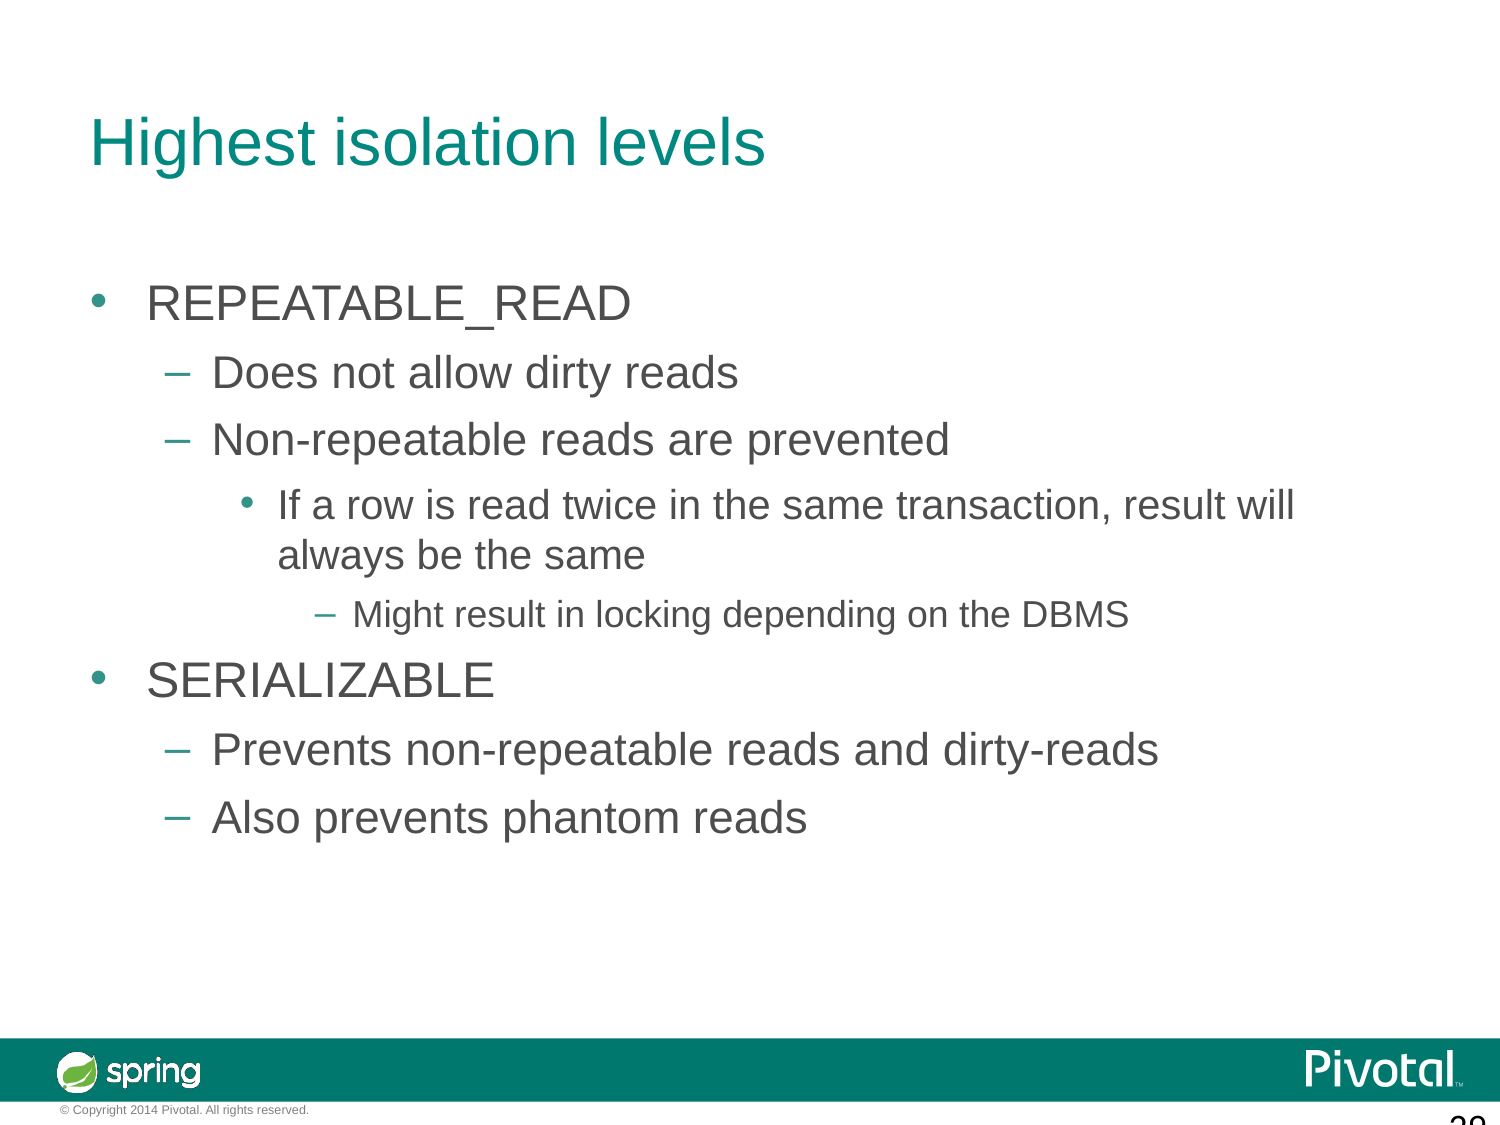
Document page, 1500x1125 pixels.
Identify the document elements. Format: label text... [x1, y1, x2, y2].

title Highest isolation levels [75, 37, 1425, 241]
picture [1306, 1050, 1463, 1087]
picture [32, 1041, 210, 1103]
list REPEATABLE_READ Does not allow dirty reads Non-repeatable reads are prevented If a row is read twice in the same transaction, result will always be the same Might result in locking depending on the DBMS SERIALIZABLE Prevents non-repeatable reads and dirty-reads Also prevents phantom reads [75, 262, 1425, 916]
